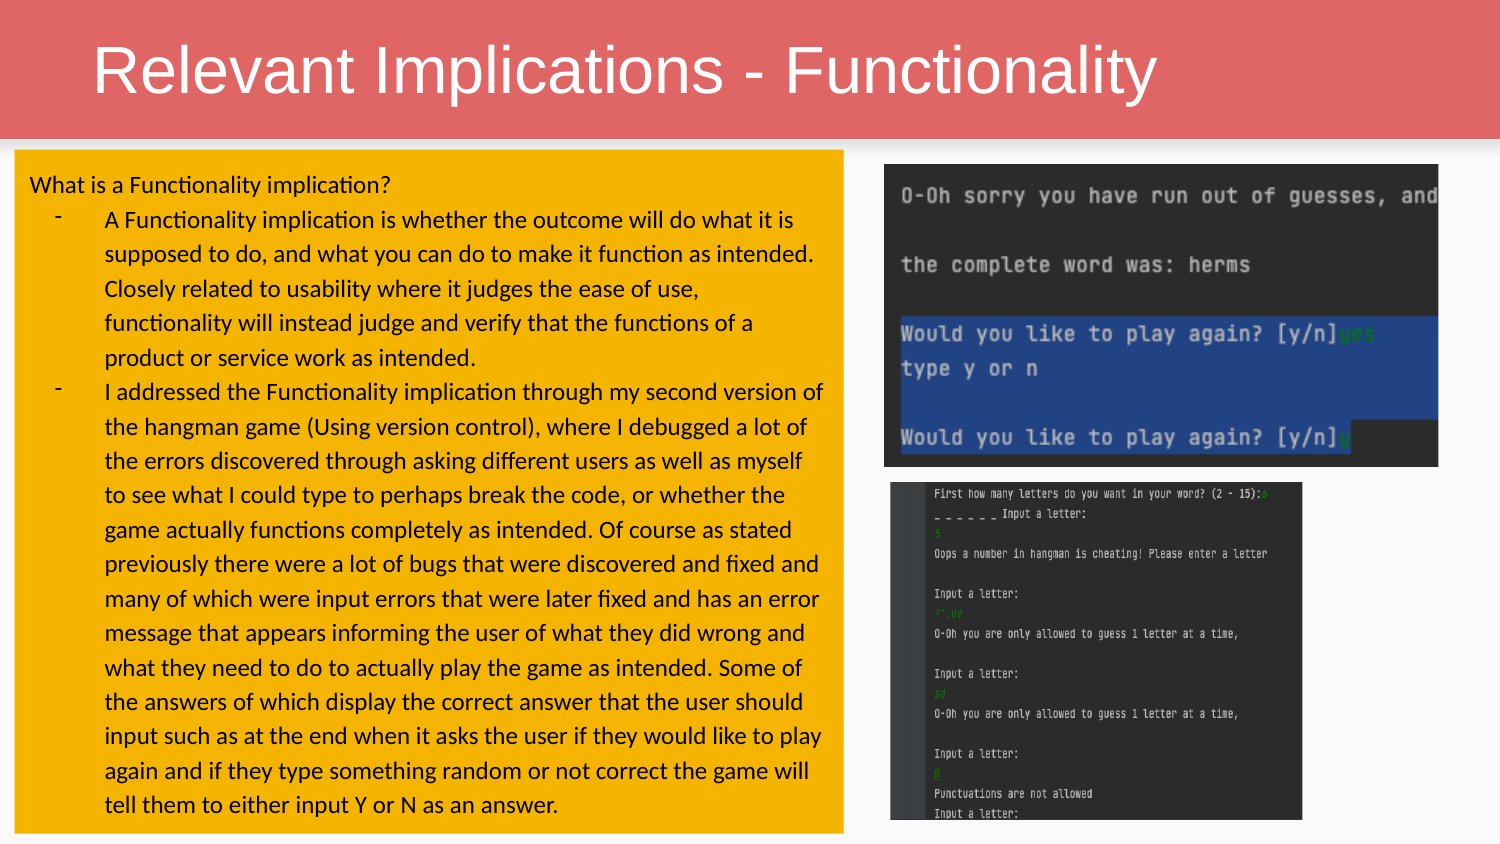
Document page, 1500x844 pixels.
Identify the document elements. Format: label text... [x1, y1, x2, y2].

list What is a Functionality implication? A Functionality implication is whether the outcome will do what it is supposed to do, and what you can do to make it function as intended. Closely related to usability where it judges the ease of use, functionality will instead judge and verify that the functions of a product or service work as intended. I addressed the Functionality implication through my second version of the hangman game (Using version control), where I debugged a lot of the errors discovered through asking different users as well as myself to see what I could type to perhaps break the code, or whether the game actually functions completely as intended. Of course as stated previously there were a lot of bugs that were discovered and fixed and many of which were input errors that were later fixed and has an error message that appears informing the user of what they did wrong and what they need to do to actually play the game as intended. Some of the answers of which display the correct answer that the user should input such as at the end when it asks the user if they would like to play again and if they type something random or not correct the game will tell them to either input Y or N as an answer. [14, 149, 844, 834]
picture [883, 164, 1439, 467]
title Relevant Implications - Functionality [77, 0, 1427, 123]
picture [890, 482, 1303, 820]
